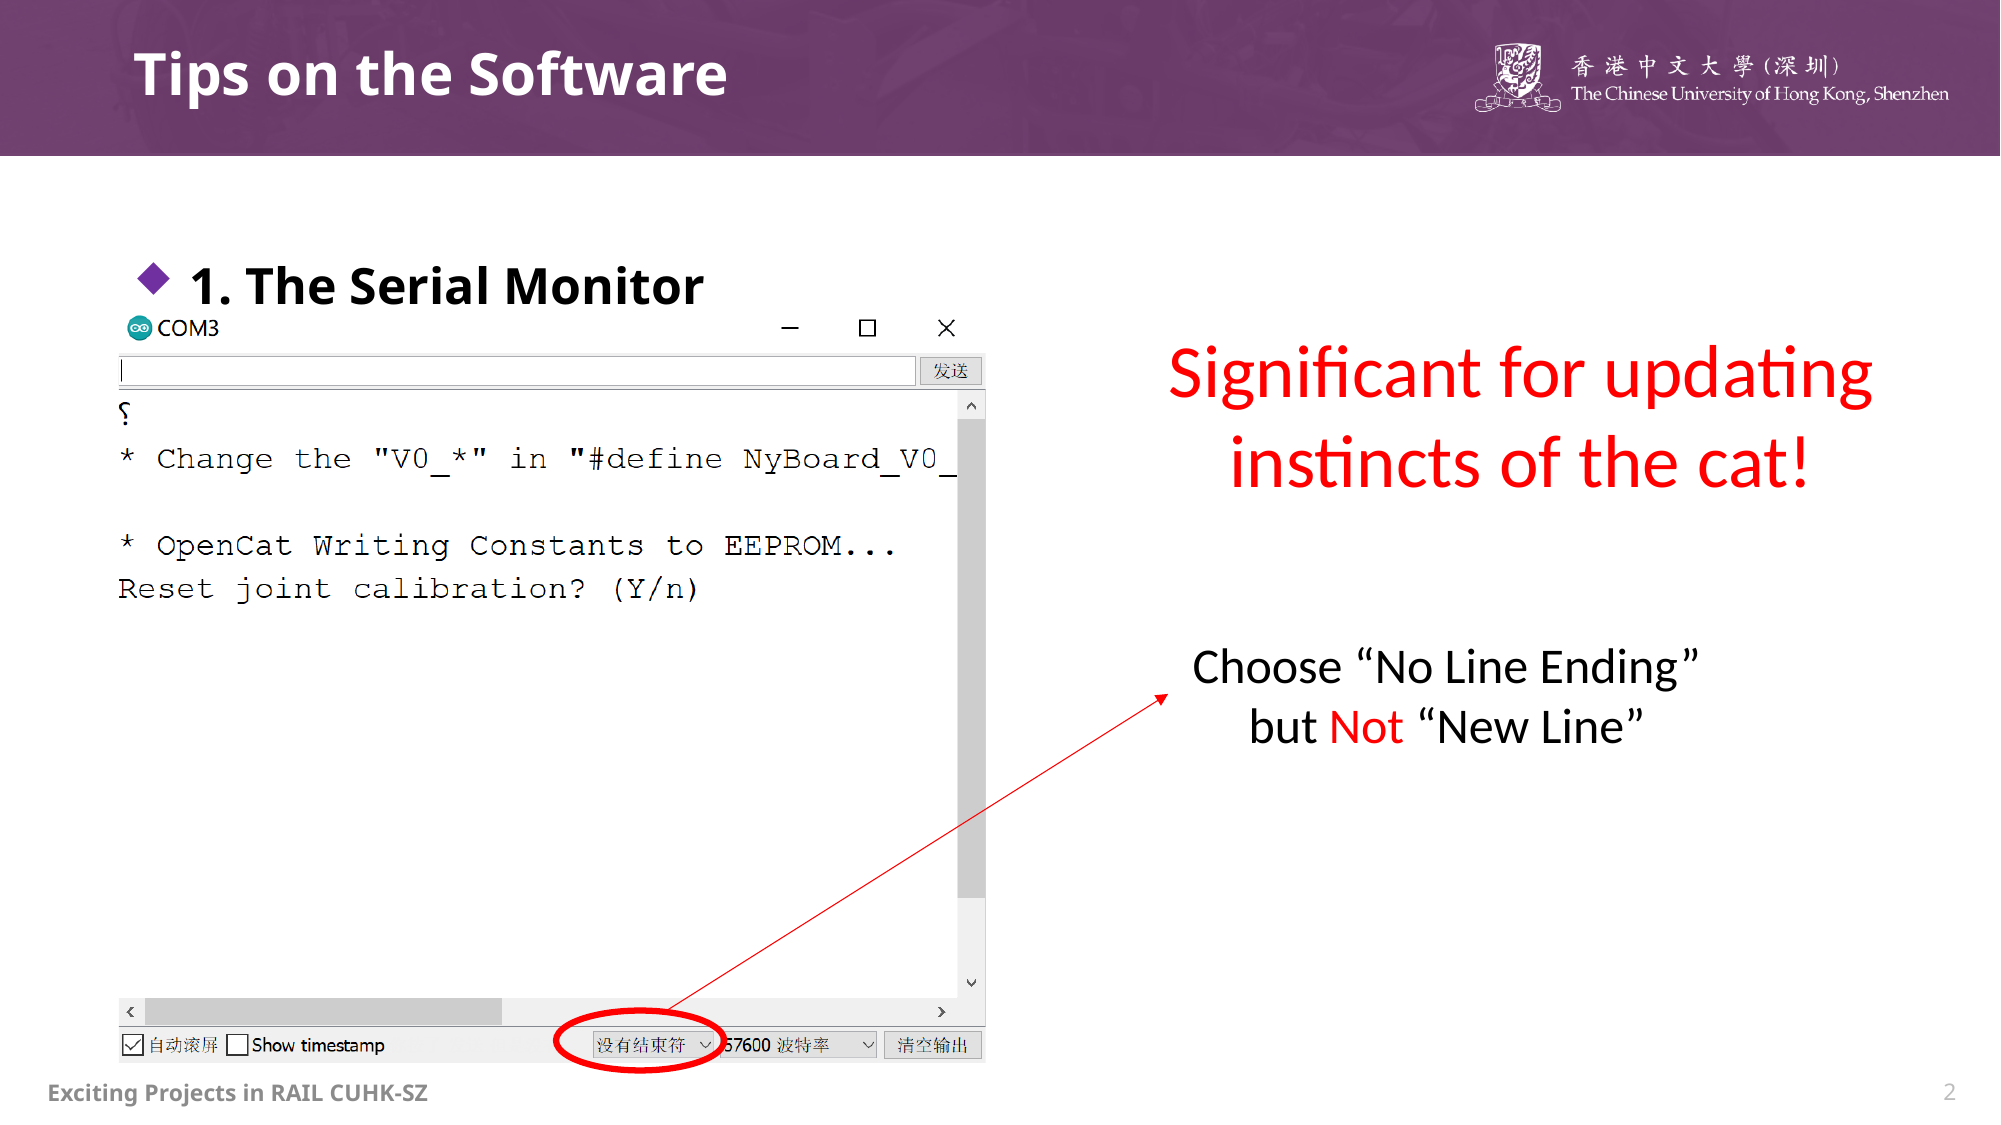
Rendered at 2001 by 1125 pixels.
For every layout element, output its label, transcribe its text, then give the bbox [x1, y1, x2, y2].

text_box [581, 1063, 699, 1072]
list 1. The Serial Monitor [118, 216, 1878, 1026]
text_box Choose “No Line Ending” but Not “New Line” [1168, 625, 1726, 761]
text_box Significant for updating instincts of the cat! [1127, 314, 1916, 510]
slide_number 2 [1859, 1062, 1972, 1123]
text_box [666, 693, 1169, 1011]
title Tips on the Software [118, 8, 1413, 146]
picture [1430, 13, 1994, 141]
footer Exciting Projects in RAIL CUHK-SZ [32, 1062, 619, 1123]
picture [118, 315, 986, 1063]
